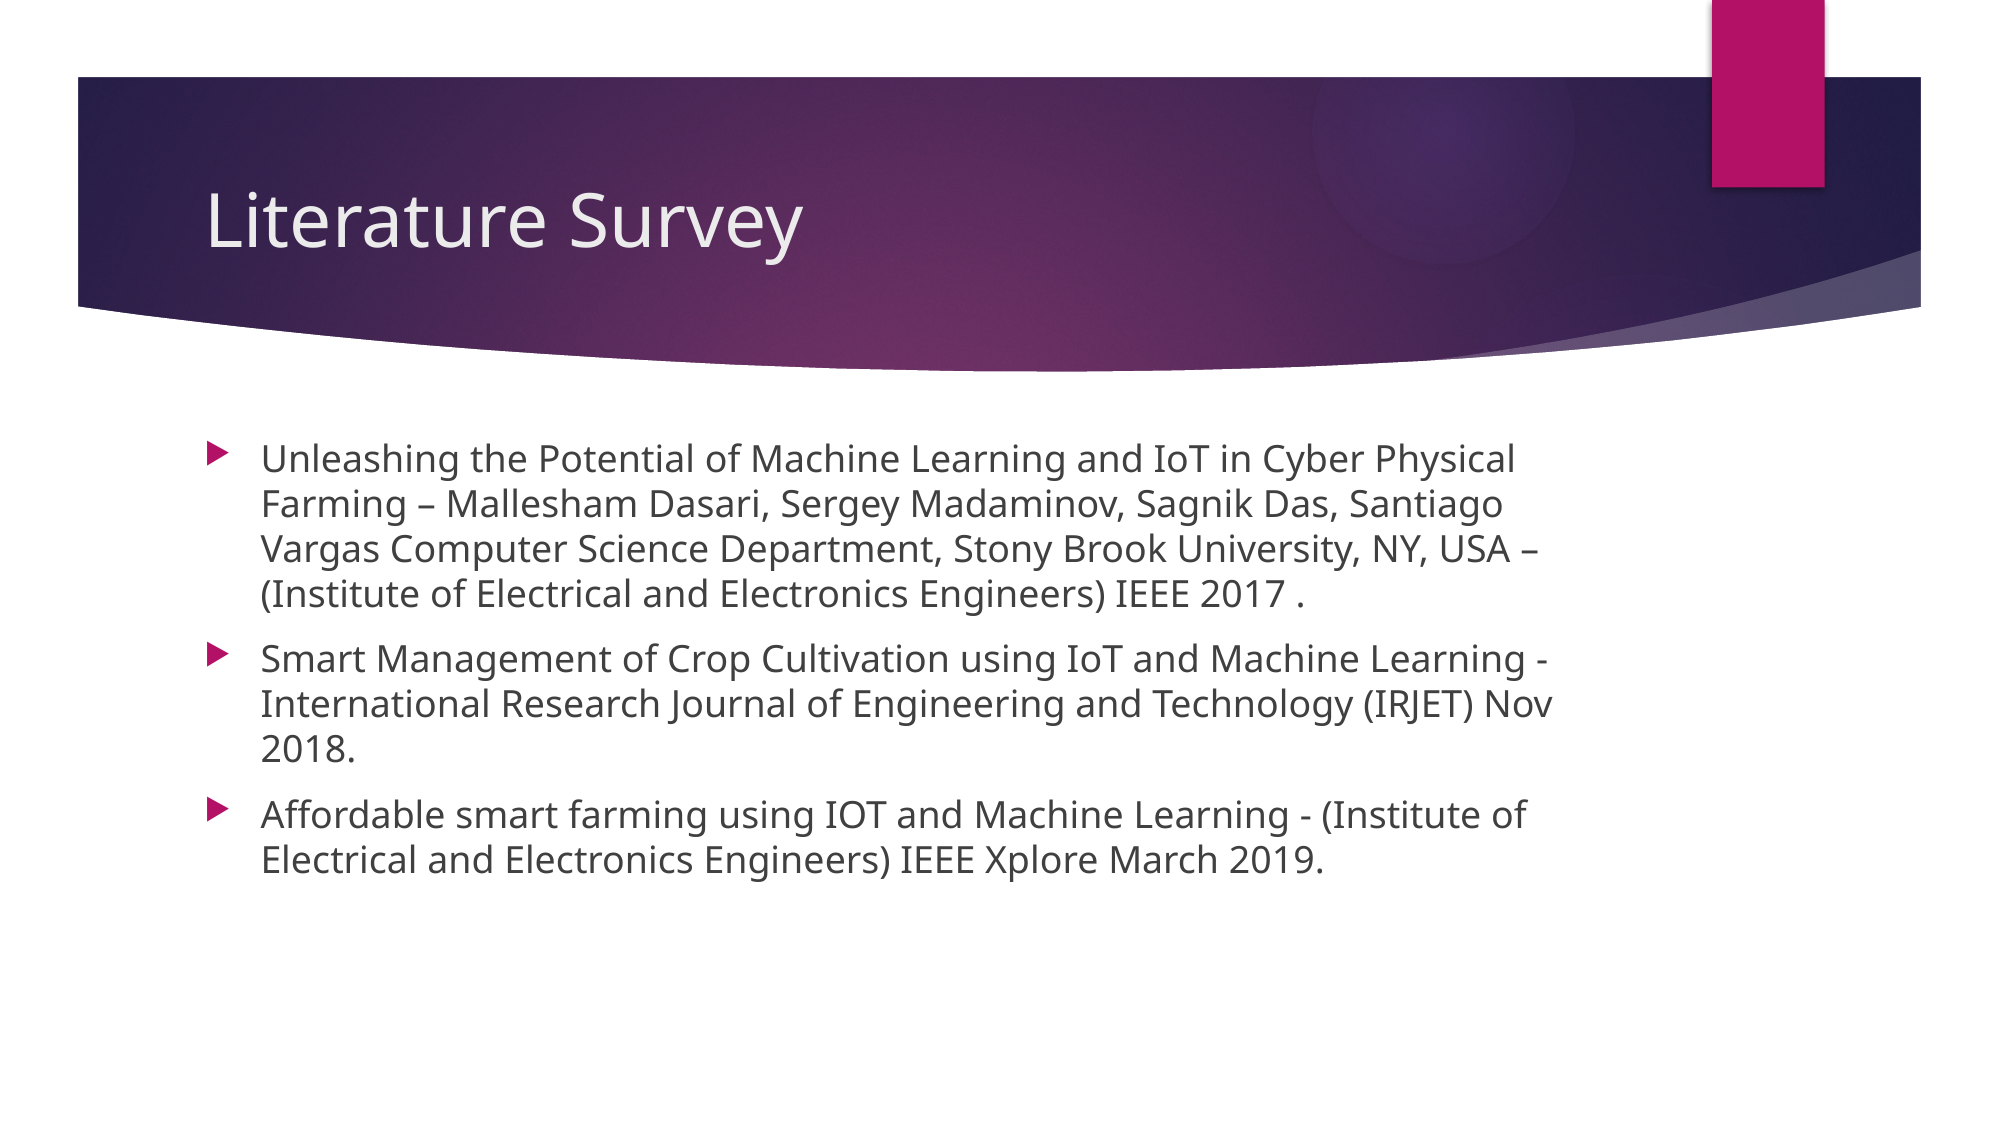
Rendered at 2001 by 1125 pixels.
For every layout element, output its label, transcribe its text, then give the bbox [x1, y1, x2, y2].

list Unleashing the Potential of Machine Learning and IoT in Cyber Physical Farming – Mallesham Dasari, Sergey Madaminov, Sagnik Das, Santiago Vargas Computer Science Department, Stony Brook University, NY, USA – (Institute of Electrical and Electronics Engineers) IEEE 2017 . Smart Management of Crop Cultivation using IoT and Machine Learning - International Research Journal of Engineering and Technology (IRJET) Nov 2018. Affordable smart farming using IOT and Machine Learning - (Institute of Electrical and Electronics Engineers) IEEE Xplore March 2019. [189, 427, 1638, 988]
title Literature Survey [189, 159, 1627, 276]
